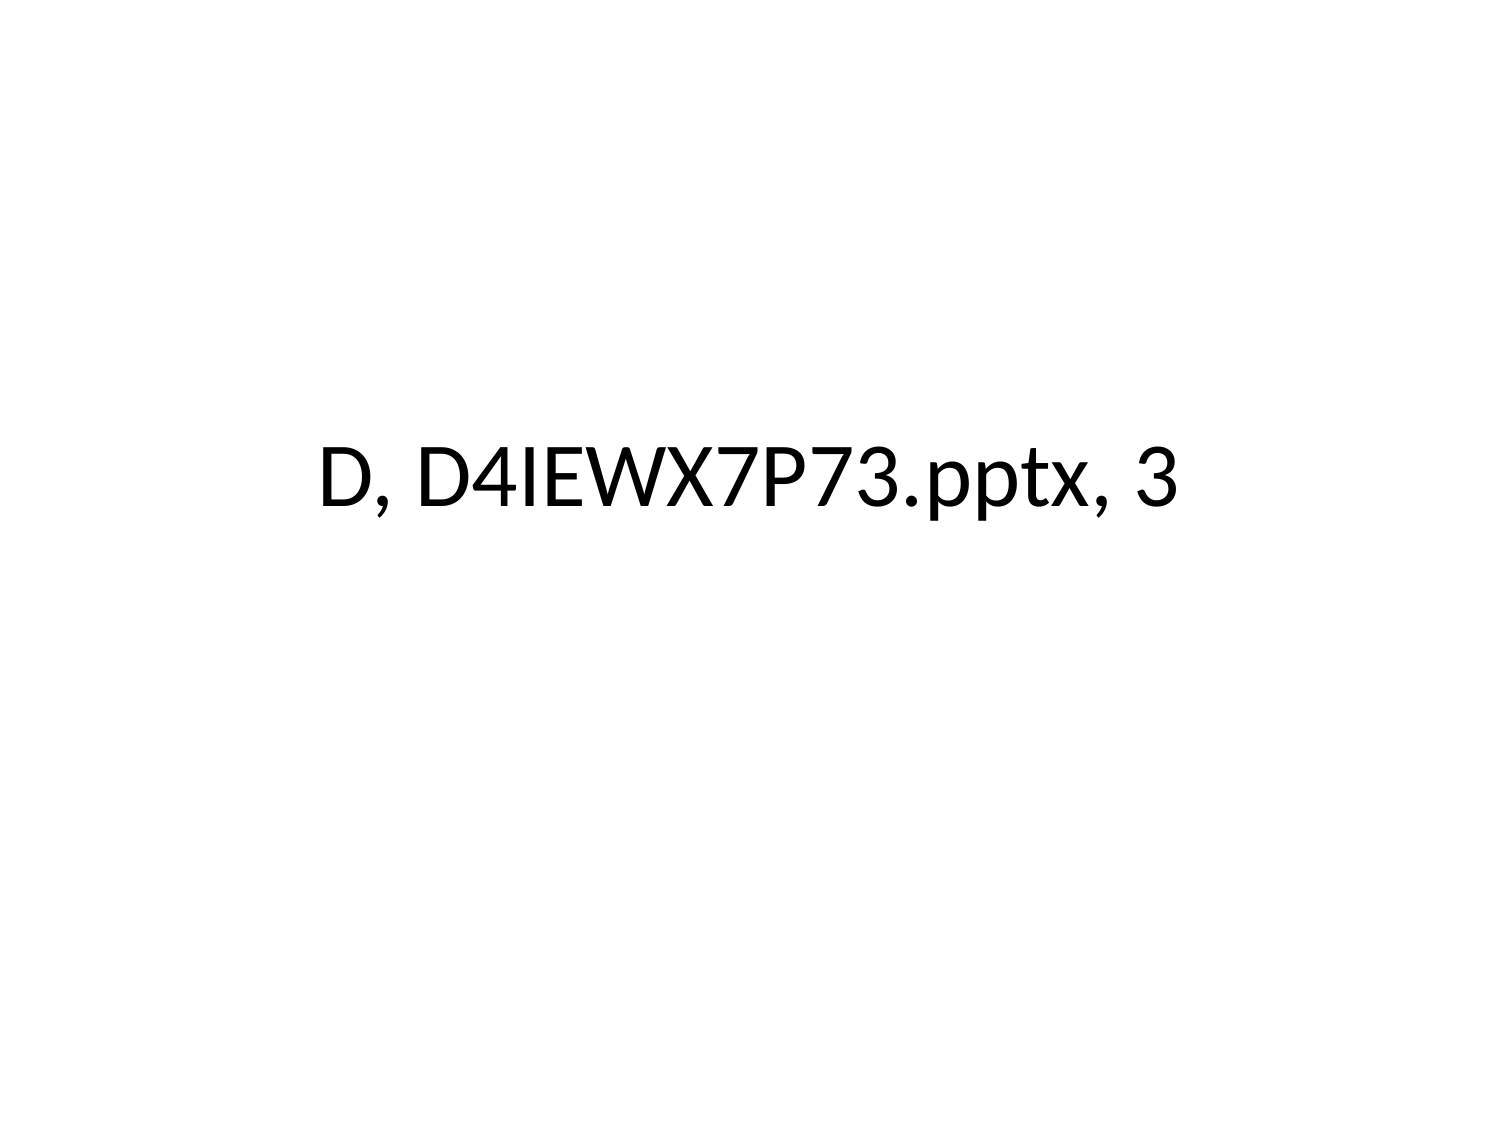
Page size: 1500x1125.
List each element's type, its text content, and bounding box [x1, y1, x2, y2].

title D, D4IEWX7P73.pptx, 3 [112, 349, 1388, 591]
